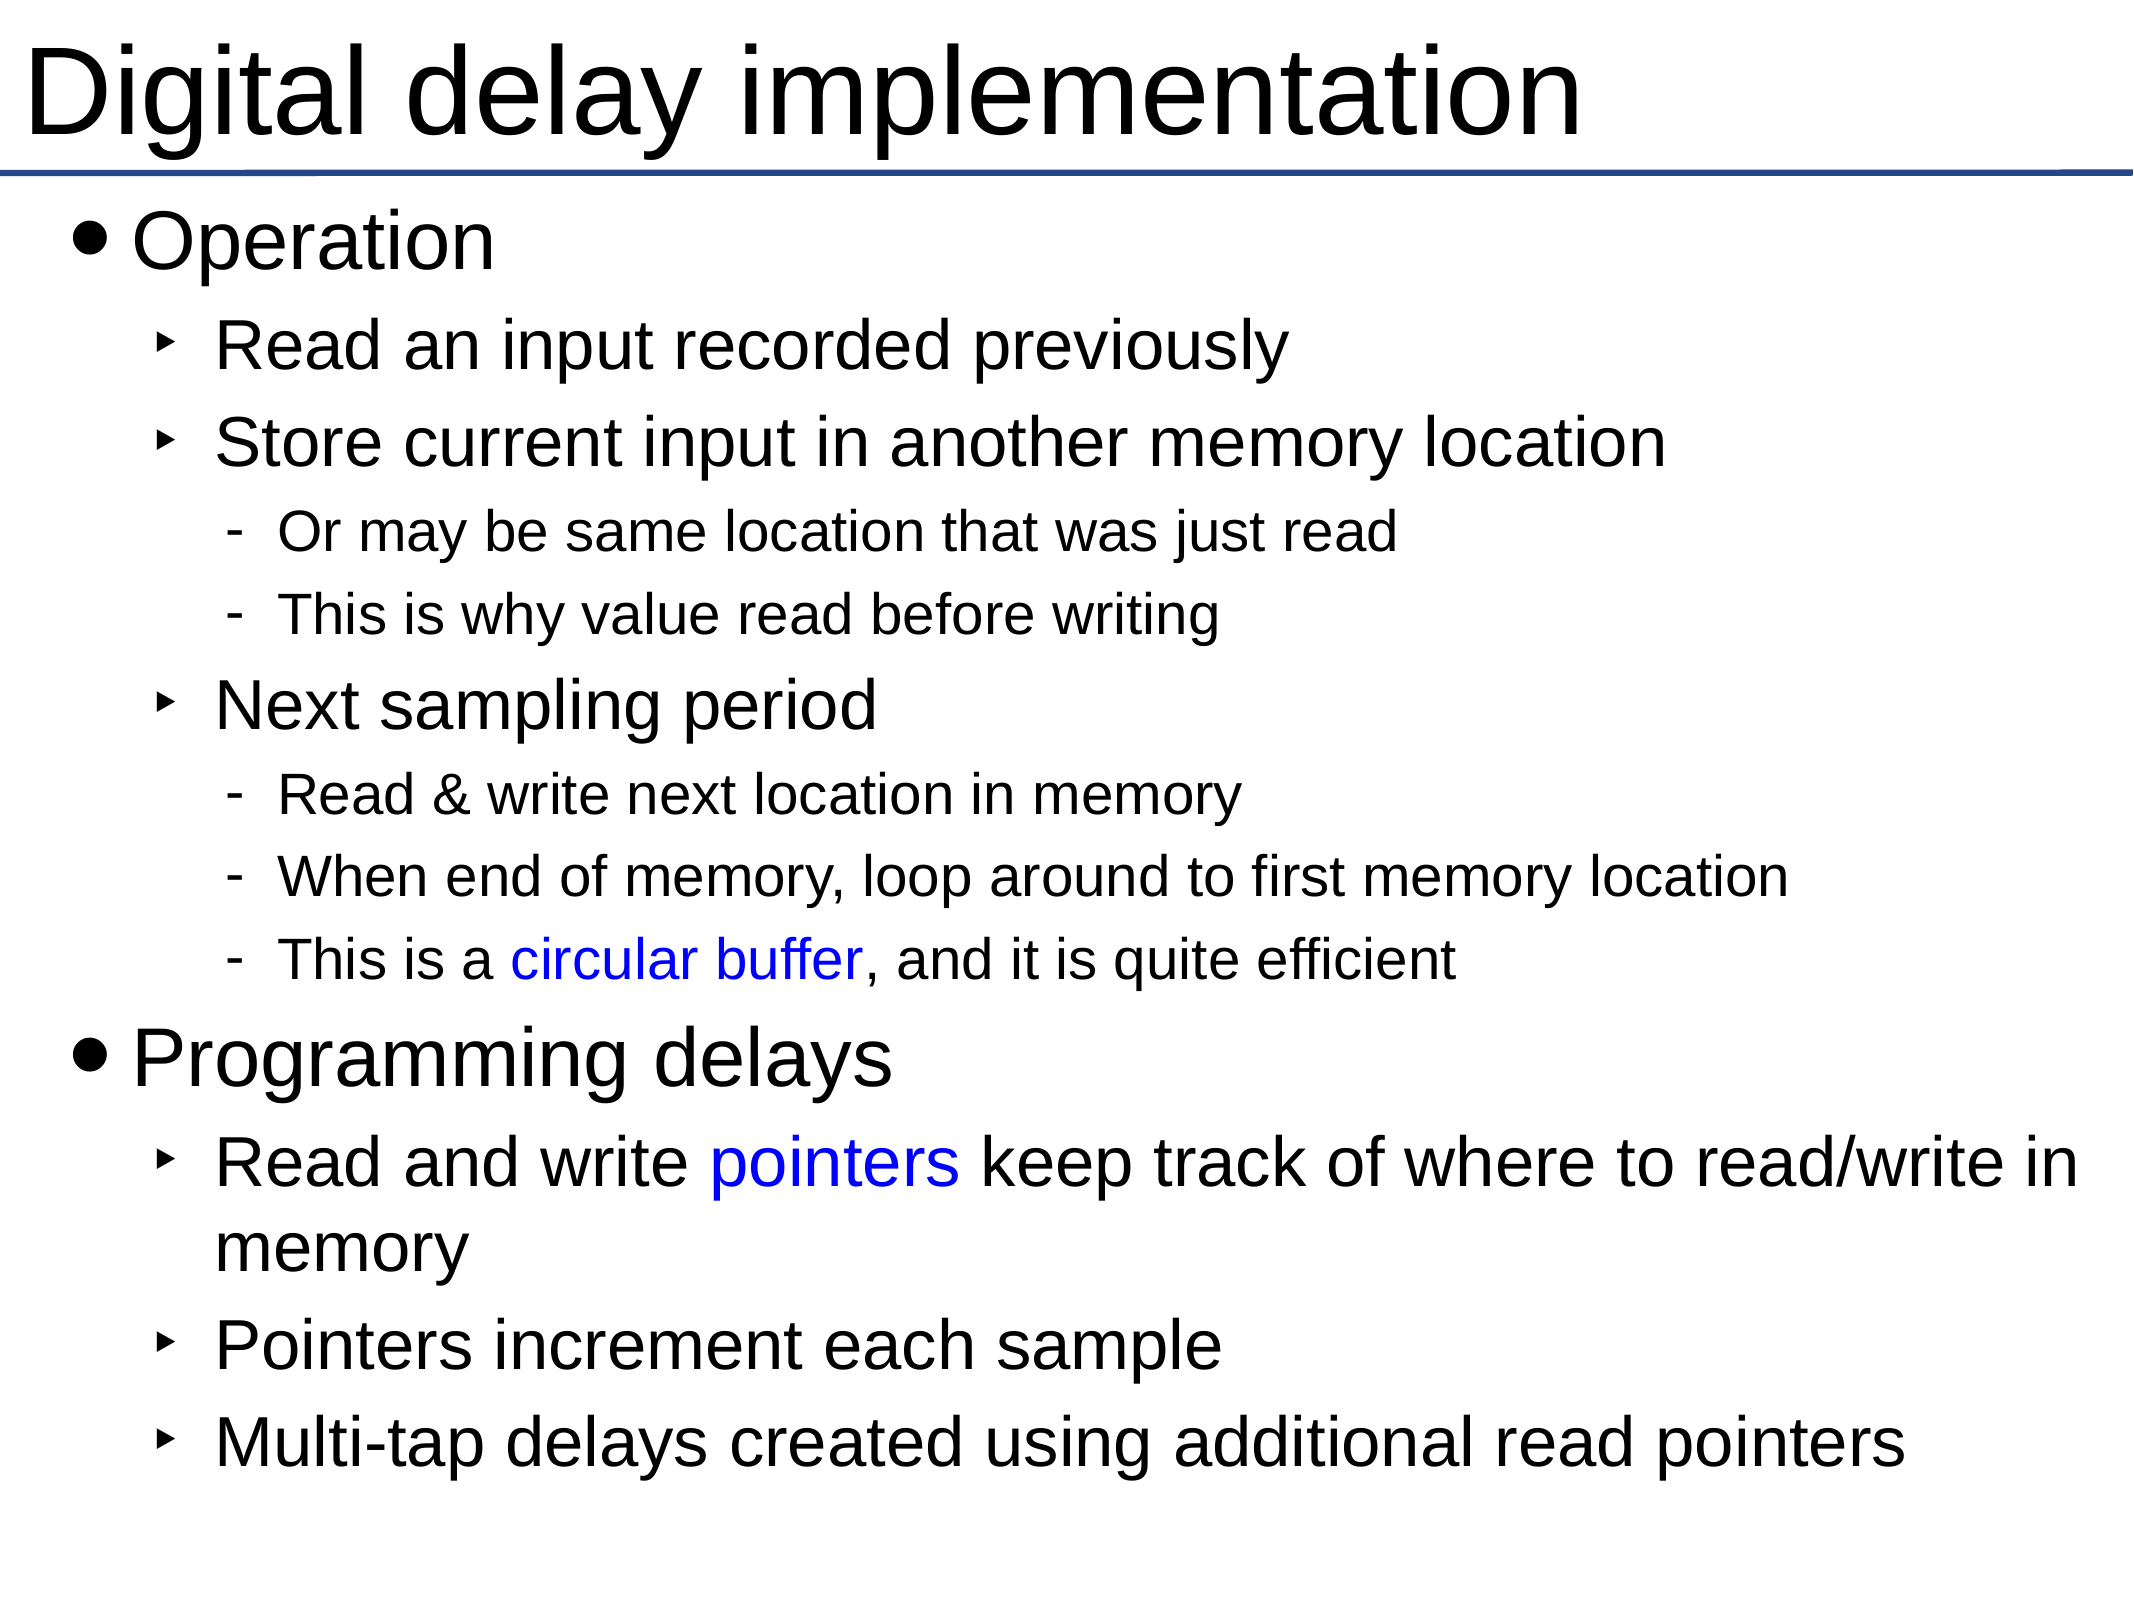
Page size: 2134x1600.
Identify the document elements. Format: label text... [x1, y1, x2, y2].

list Operation Read an input recorded previously Store current input in another memory location Or may be same location that was just read This is why value read before writing Next sampling period Read & write next location in memory When end of memory, loop around to first memory location This is a circular buffer, and it is quite efficient Programming delays Read and write pointers keep track of where to read/write in memory Pointers increment each sample Multi-tap delays created using additional read pointers [18, 184, 2122, 1482]
title Digital delay implementation [14, 7, 2118, 161]
